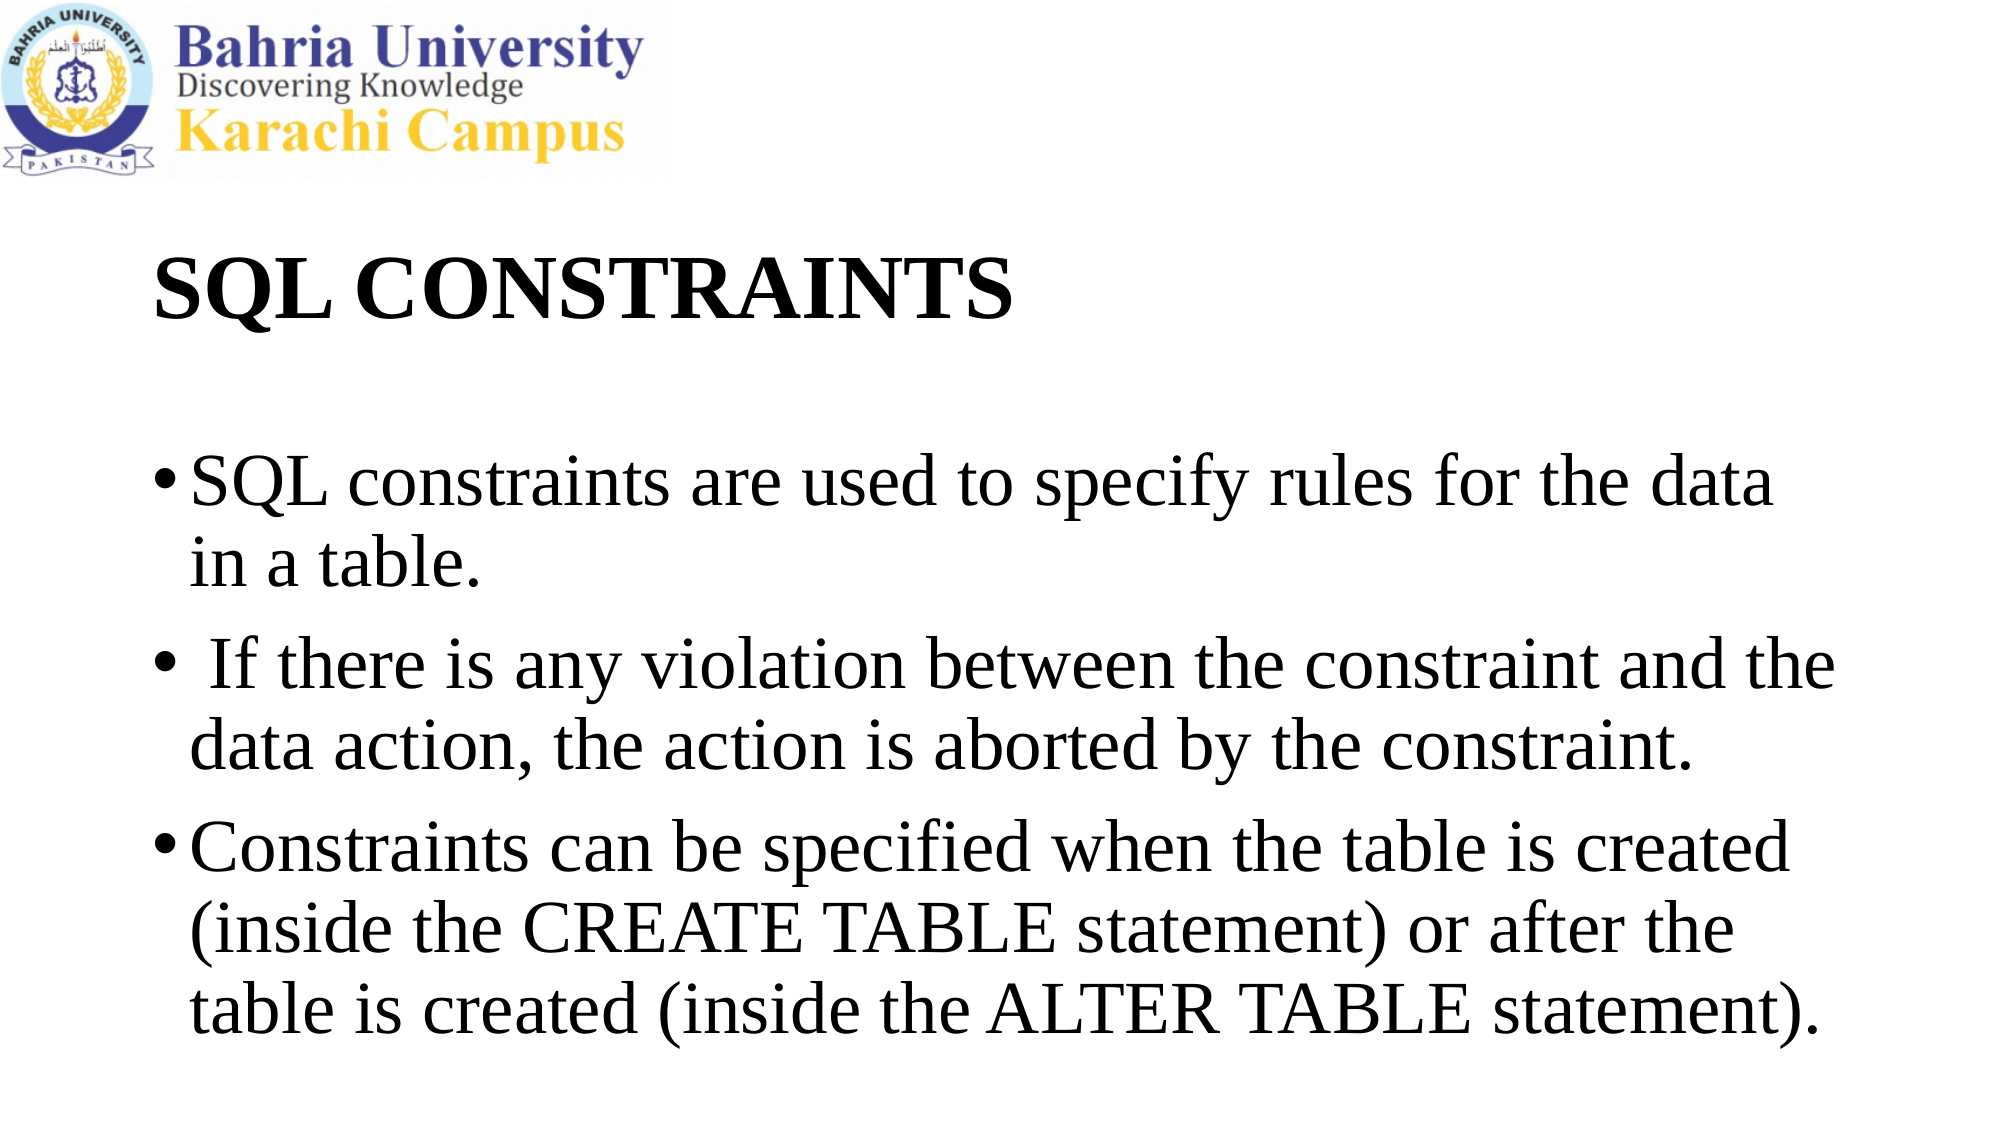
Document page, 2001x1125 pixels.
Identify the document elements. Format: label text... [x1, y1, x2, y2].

picture [0, 2, 672, 178]
list SQL constraints are used to specify rules for the data in a table. If there is any violation between the constraint and the data action, the action is aborted by the constraint. Constraints can be specified when the table is created (inside the CREATE TABLE statement) or after the table is created (inside the ALTER TABLE statement). [137, 433, 1863, 1125]
title SQL CONSTRAINTS [137, 180, 1863, 398]
